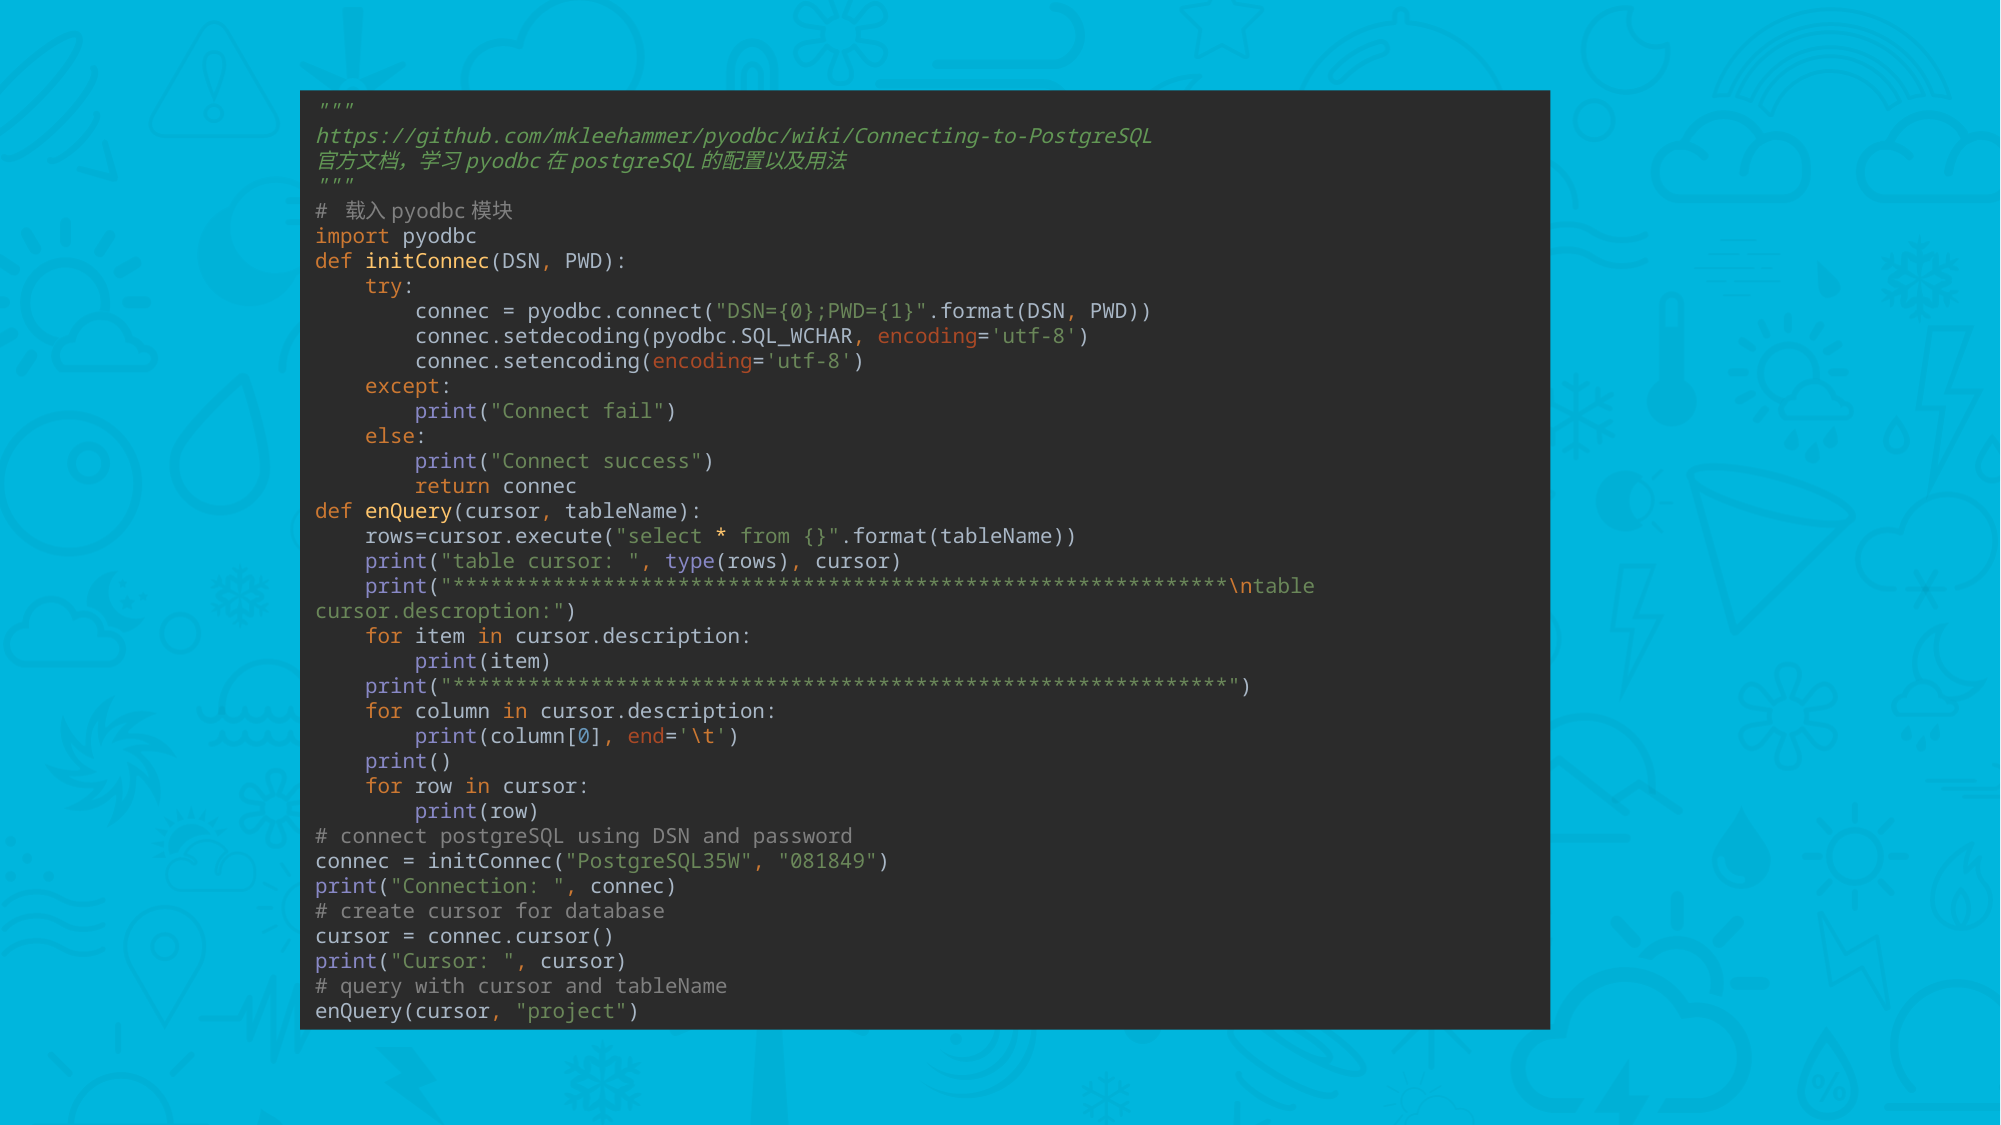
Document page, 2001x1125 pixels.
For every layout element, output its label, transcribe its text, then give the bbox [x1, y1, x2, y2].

picture [0, 0, 2001, 1125]
text_box """ https://github.com/mkleehammer/pyodbc/wiki/Connecting-to-PostgreSQL 官方文档，学习pyodbc在postgreSQL的配置以及用法 """ # 载入pyodbc模块 import pyodbc def initConnec(DSN, PWD): try: connec = pyodbc.connect("DSN={0};PWD={1}".format(DSN, PWD)) connec.setdecoding(pyodbc.SQL_WCHAR, encoding='utf-8') connec.setencoding(encoding='utf-8') except: print("Connect fail") else: print("Connect success") return connec def enQuery(cursor, tableName): rows=cursor.execute("select * from {}".format(tableName)) print("table cursor: ", type(rows), cursor) print("**************************************************************\ntable cursor.descroption:") for item in cursor.description: print(item) print("**************************************************************") for column in cursor.description: print(column[0], end='\t') print() for row in cursor: print(row) # connect postgreSQL using DSN and password connec = initConnec("PostgreSQL35W", "081849") print("Connection: ", connec) # create cursor for database cursor = connec.cursor() print("Cursor: ", cursor) # query with cursor and tableName enQuery(cursor, "project") [300, 90, 1551, 1030]
